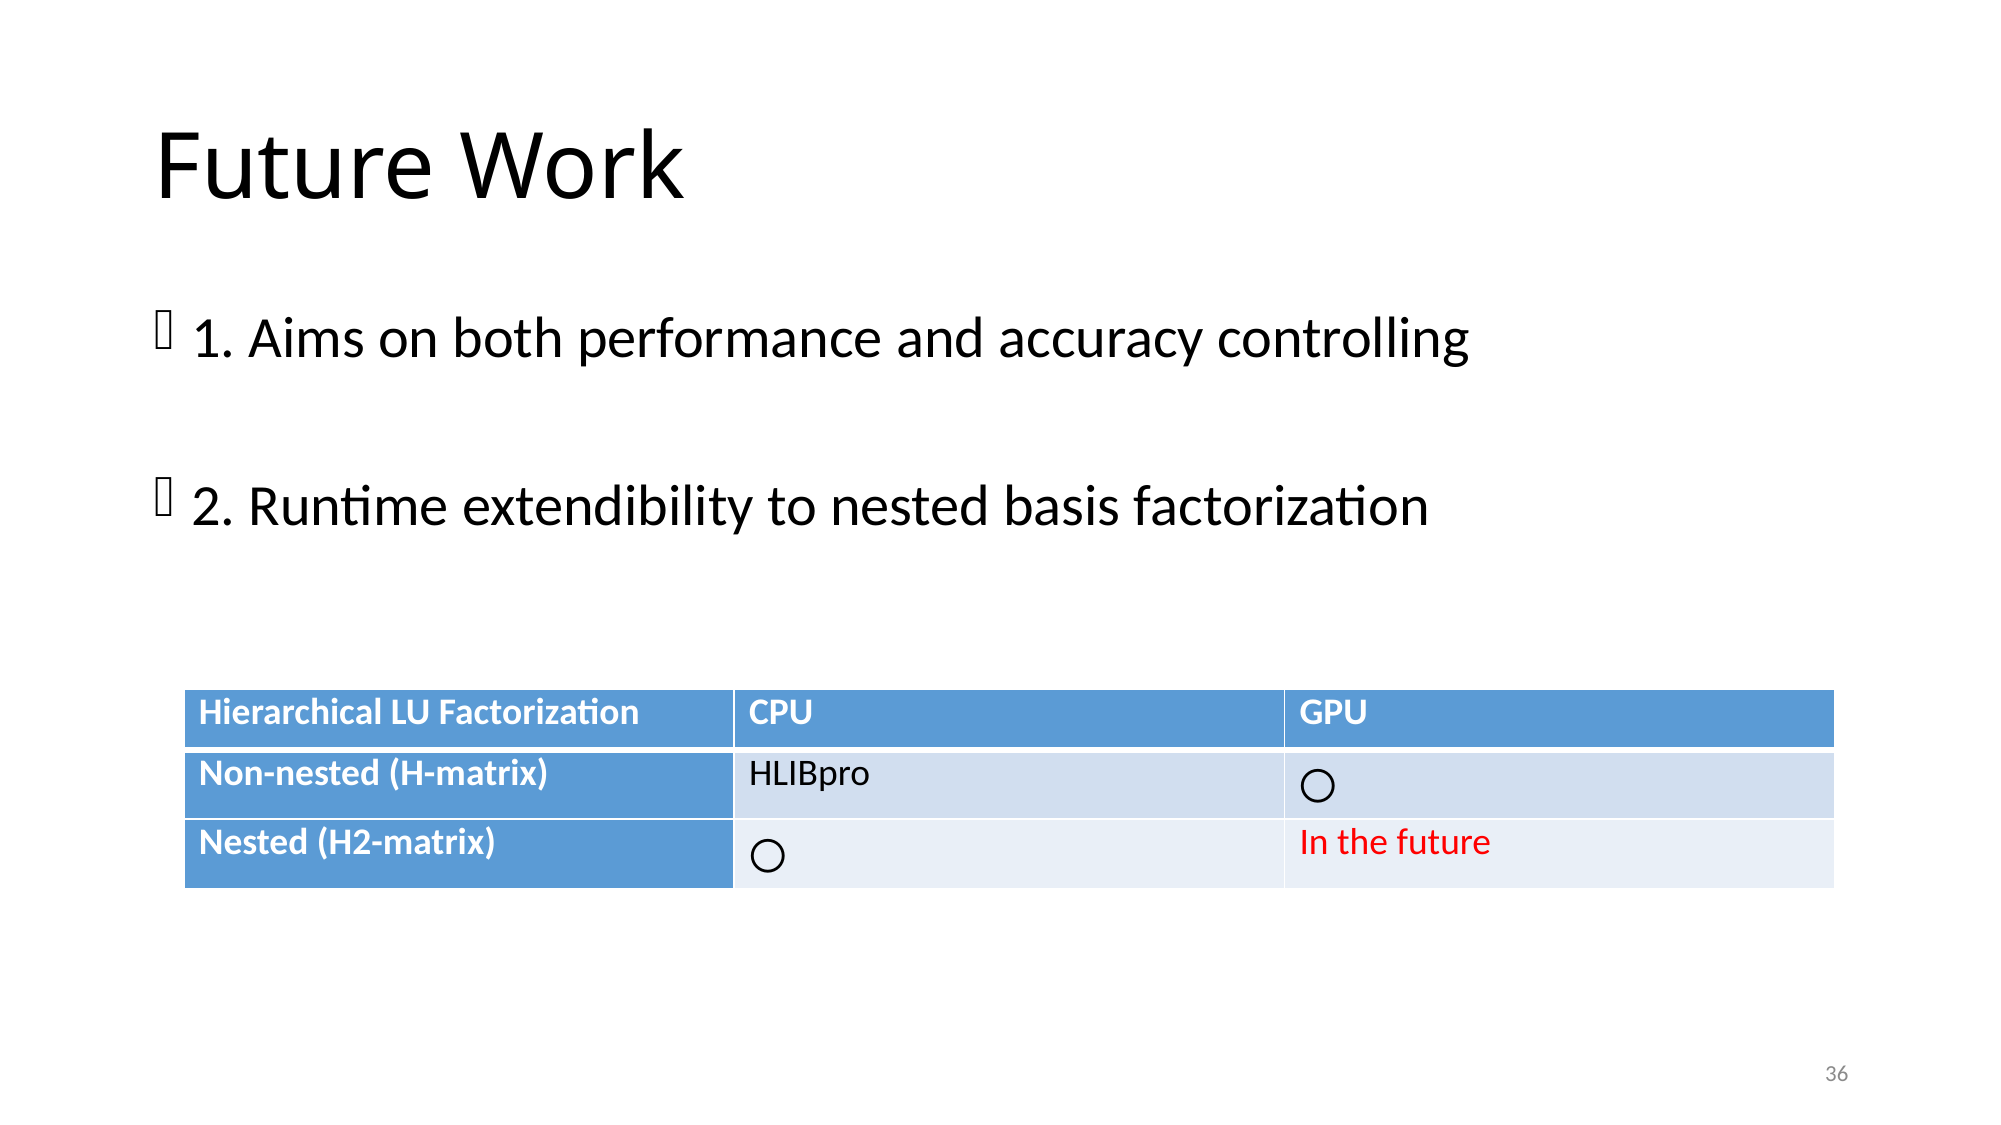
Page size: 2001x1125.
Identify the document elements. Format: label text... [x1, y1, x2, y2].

table_cell 〇 [735, 820, 1284, 888]
table_header Hierarchical LU Factorization [185, 690, 733, 747]
list 1. Aims on both performance and accuracy controlling 2. Runtime extendibility to nested basis factorization [138, 299, 1864, 1014]
title Future Work [138, 60, 1864, 278]
table_cell In the future [1285, 820, 1834, 888]
table_header GPU [1285, 690, 1834, 747]
table_cell Nested (H2-matrix) [185, 820, 733, 888]
table_cell 〇 [1285, 753, 1834, 818]
slide_number 36 [1413, 1042, 1864, 1103]
table_header CPU [735, 690, 1284, 747]
table_cell Non-nested (H-matrix) [185, 753, 733, 818]
table_cell HLIBpro [735, 753, 1284, 818]
